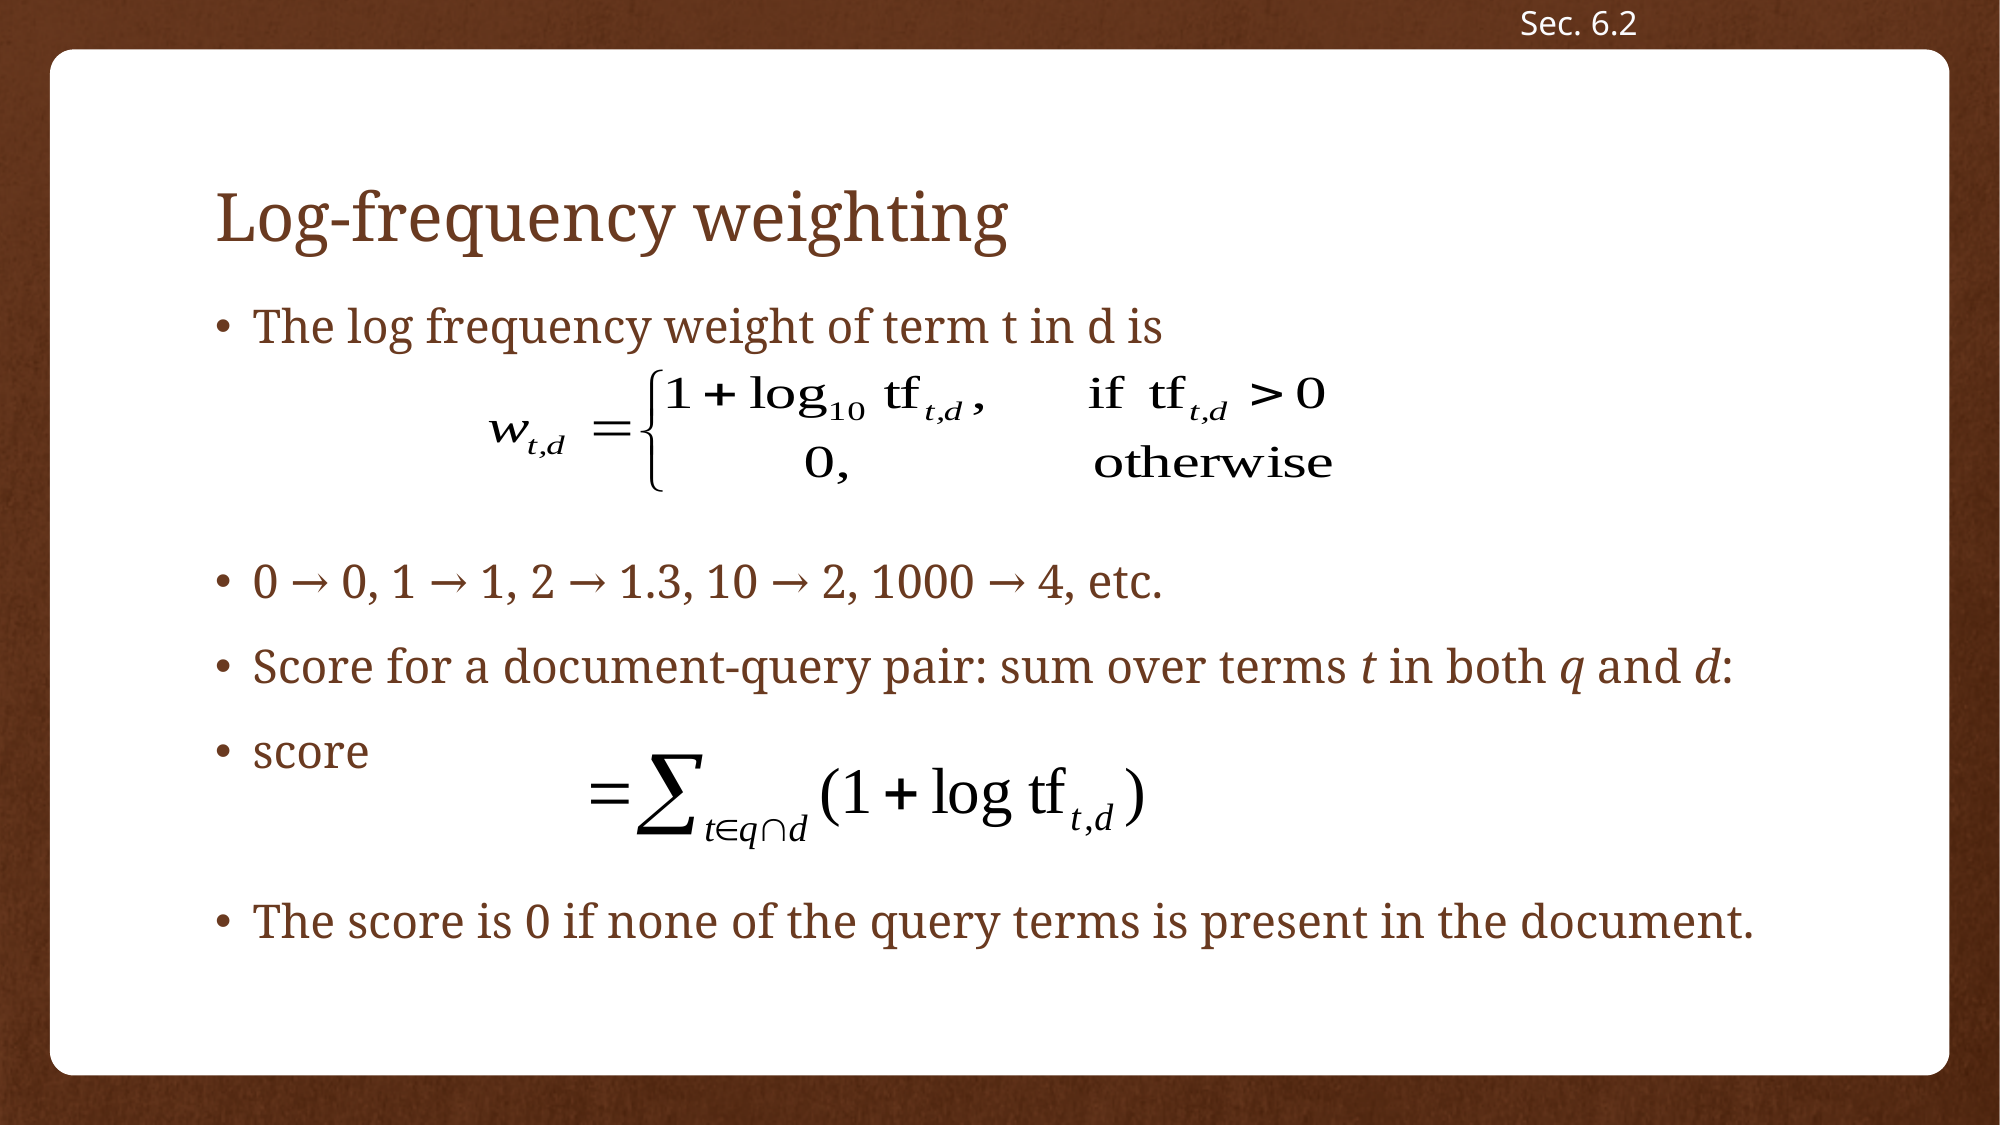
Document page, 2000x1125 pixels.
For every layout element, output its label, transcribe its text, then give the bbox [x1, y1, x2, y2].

text_box Sec. 6.2 [1505, 0, 1653, 50]
list The log frequency weight of term t in d is 0 → 0, 1 → 1, 2 → 1.3, 10 → 2, 1000 → 4, etc. Score for a document-query pair: sum over terms t in both q and d: score The score is 0 if none of the query terms is present in the document. [199, 295, 1800, 996]
title Log-frequency weighting [199, 70, 1800, 263]
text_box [476, 362, 1350, 500]
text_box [574, 742, 1156, 863]
